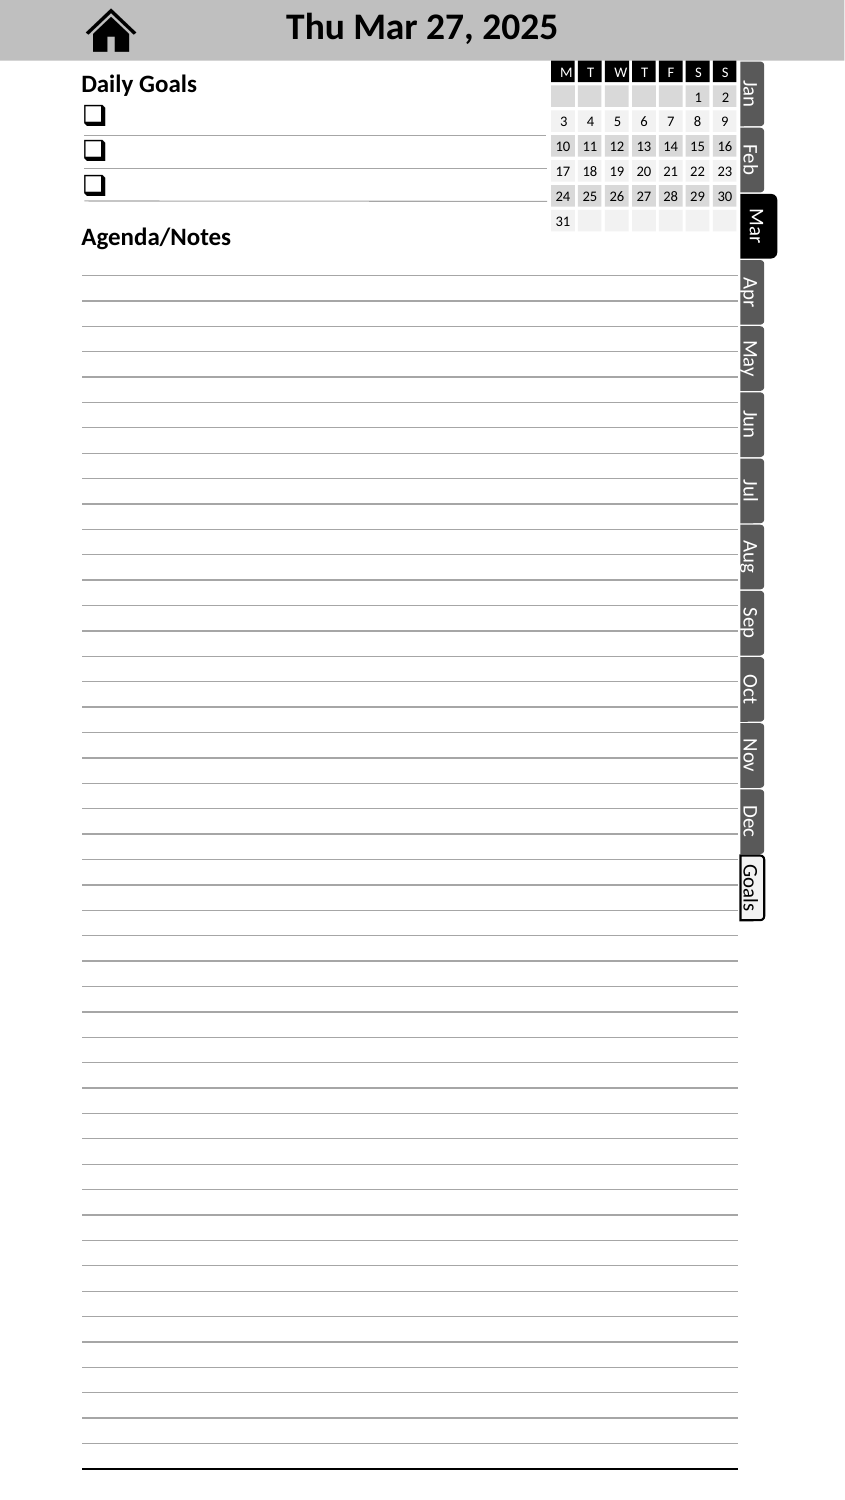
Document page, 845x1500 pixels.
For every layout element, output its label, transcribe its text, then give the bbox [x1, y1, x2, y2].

list Thu Mar 27, 2025 [190, 0, 655, 61]
picture [82, 1, 140, 59]
